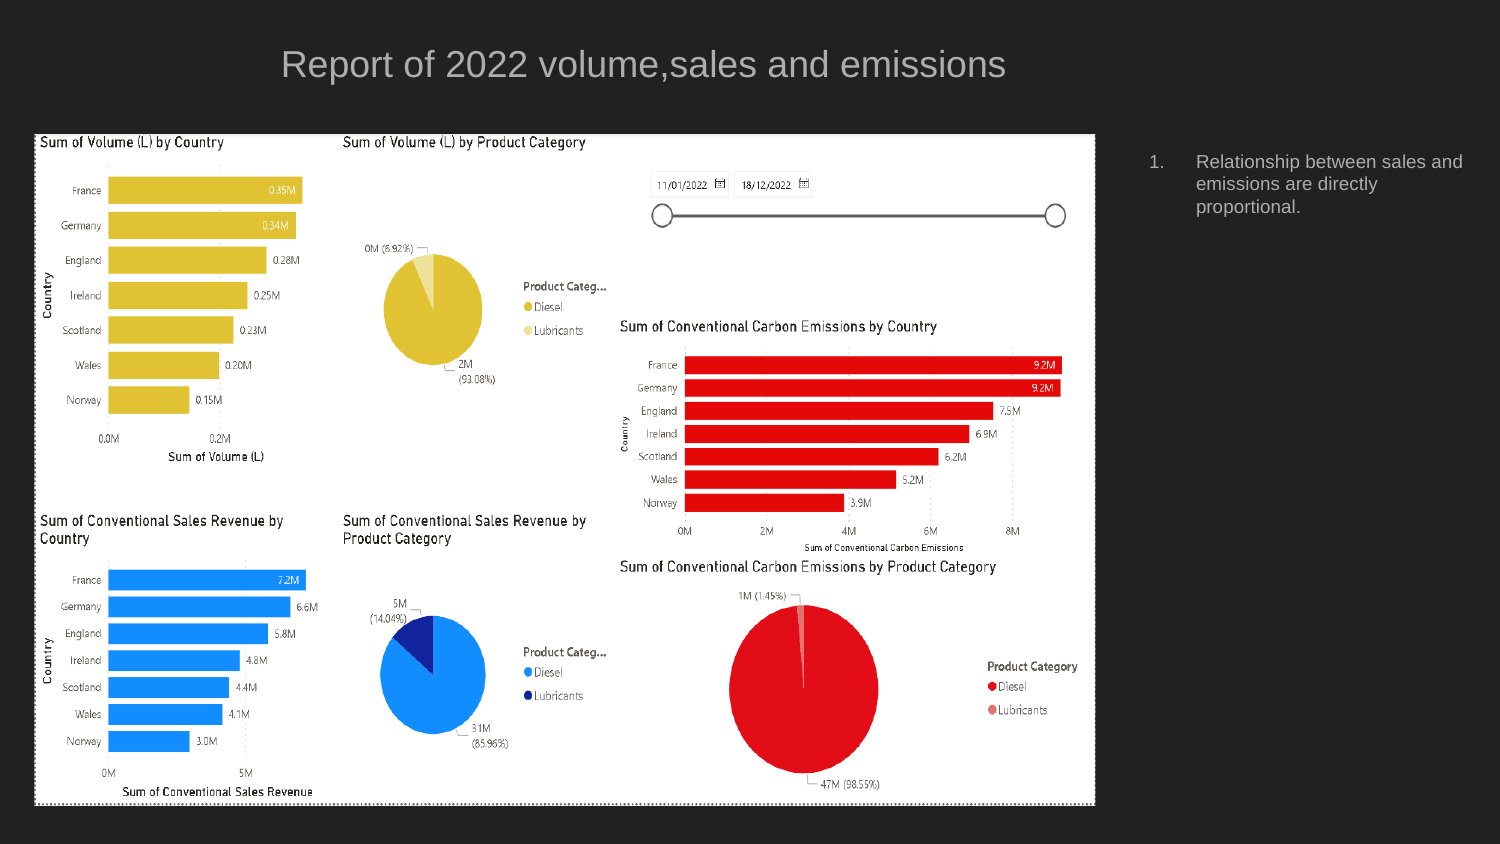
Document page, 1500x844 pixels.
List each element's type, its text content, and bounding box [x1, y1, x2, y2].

text_box Relationship between sales and emissions are directly proportional. [1105, 134, 1500, 806]
picture [34, 133, 1096, 806]
text_box Report of 2022 volume,sales and emissions [265, 25, 1242, 122]
